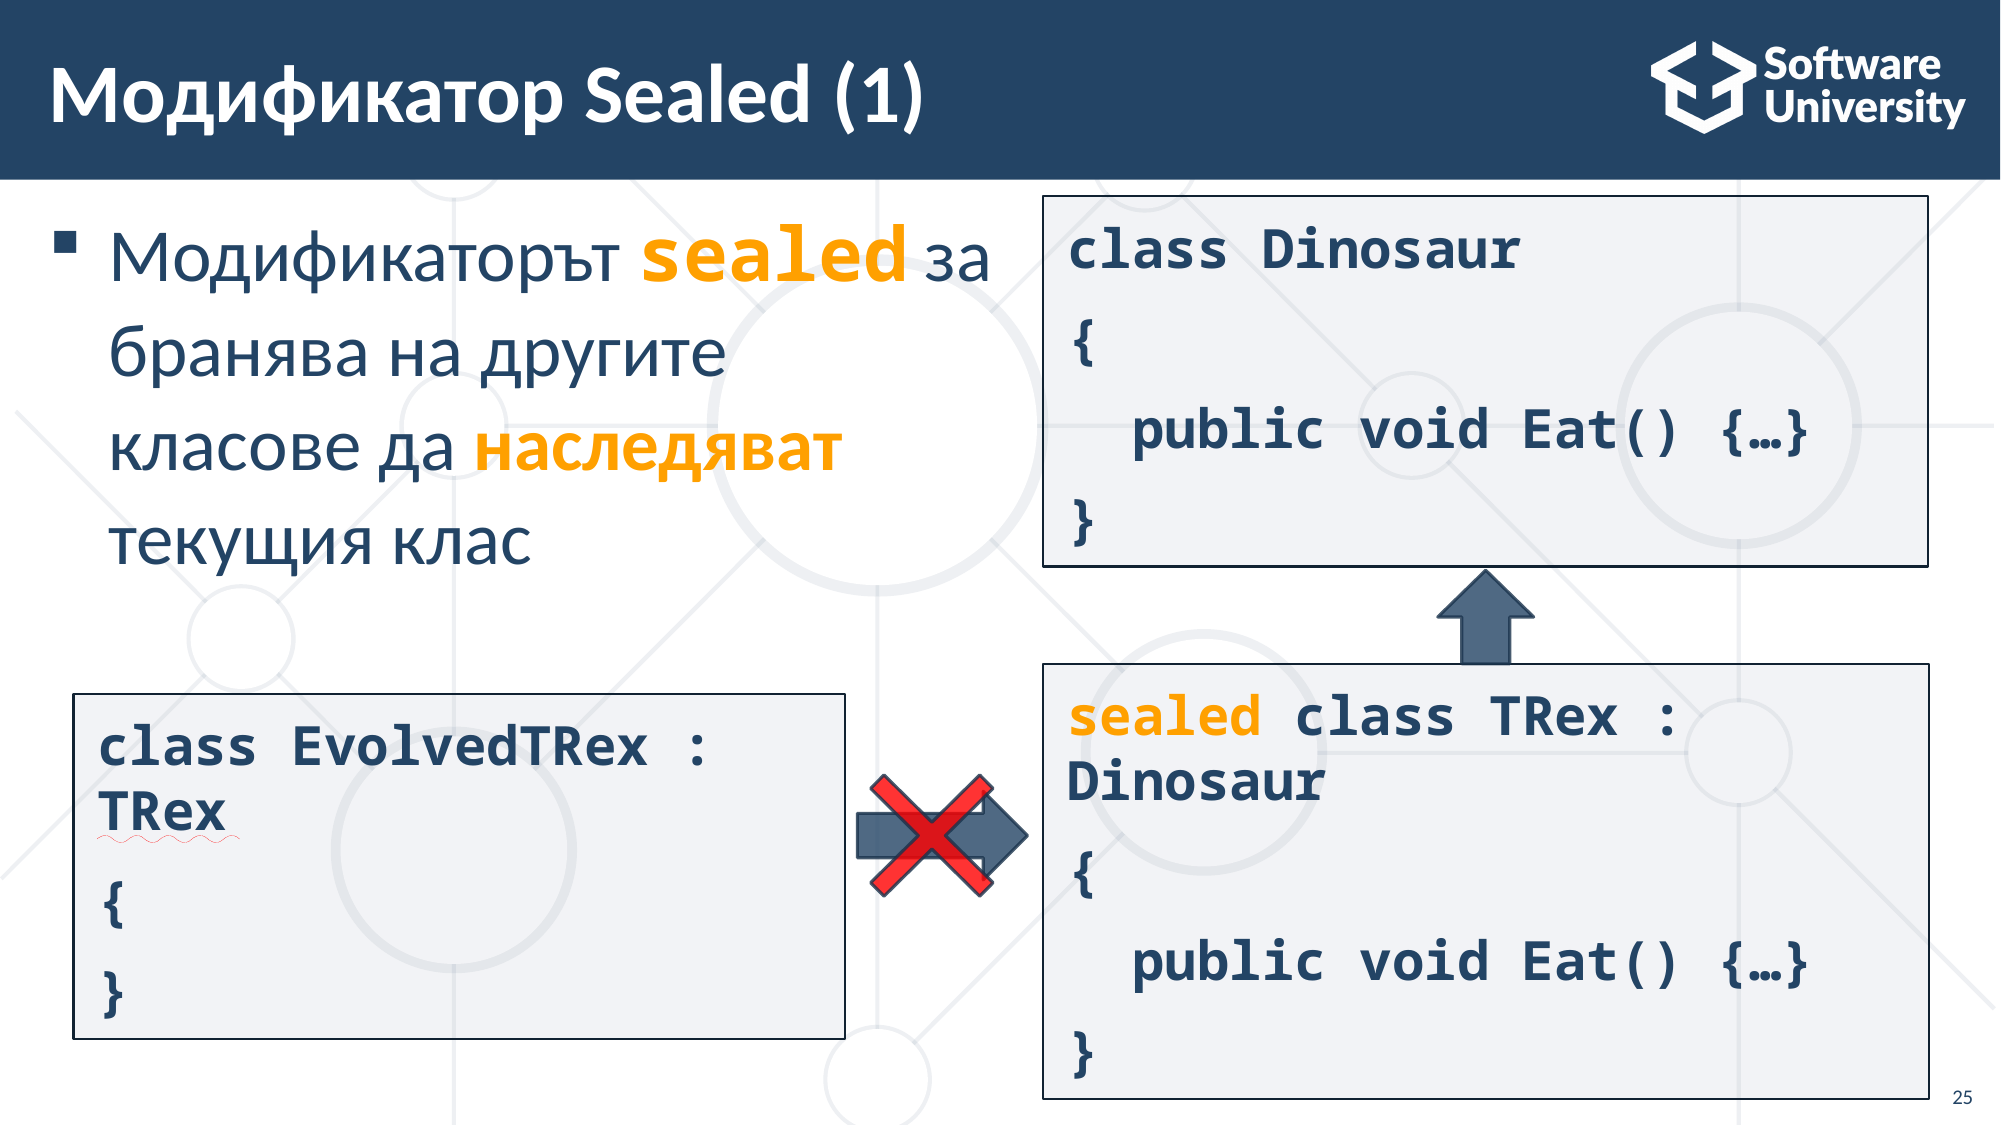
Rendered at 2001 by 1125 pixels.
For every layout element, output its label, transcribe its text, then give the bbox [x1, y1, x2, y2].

text_box [925, 811, 939, 818]
picture [1651, 41, 1966, 134]
text_box class EvolvedTRex : TRex { } [73, 694, 845, 1040]
text_box [855, 811, 914, 860]
text_box [925, 853, 939, 860]
text_box sealed class TRex : Dinosaur { public void Eat() {…} } [1043, 663, 1930, 1100]
text_box [868, 772, 996, 899]
text_box class Dinosaur { public void Eat() {…} } [1043, 196, 1928, 567]
text_box [1435, 568, 1536, 666]
list Модификаторът sealed забранява на другите класове да наследяват текущия клас [31, 196, 1015, 1104]
title Модификатор Sealed (1) [31, 16, 1625, 162]
slide_number 25 [1927, 1067, 1989, 1117]
text_box [949, 795, 1030, 876]
